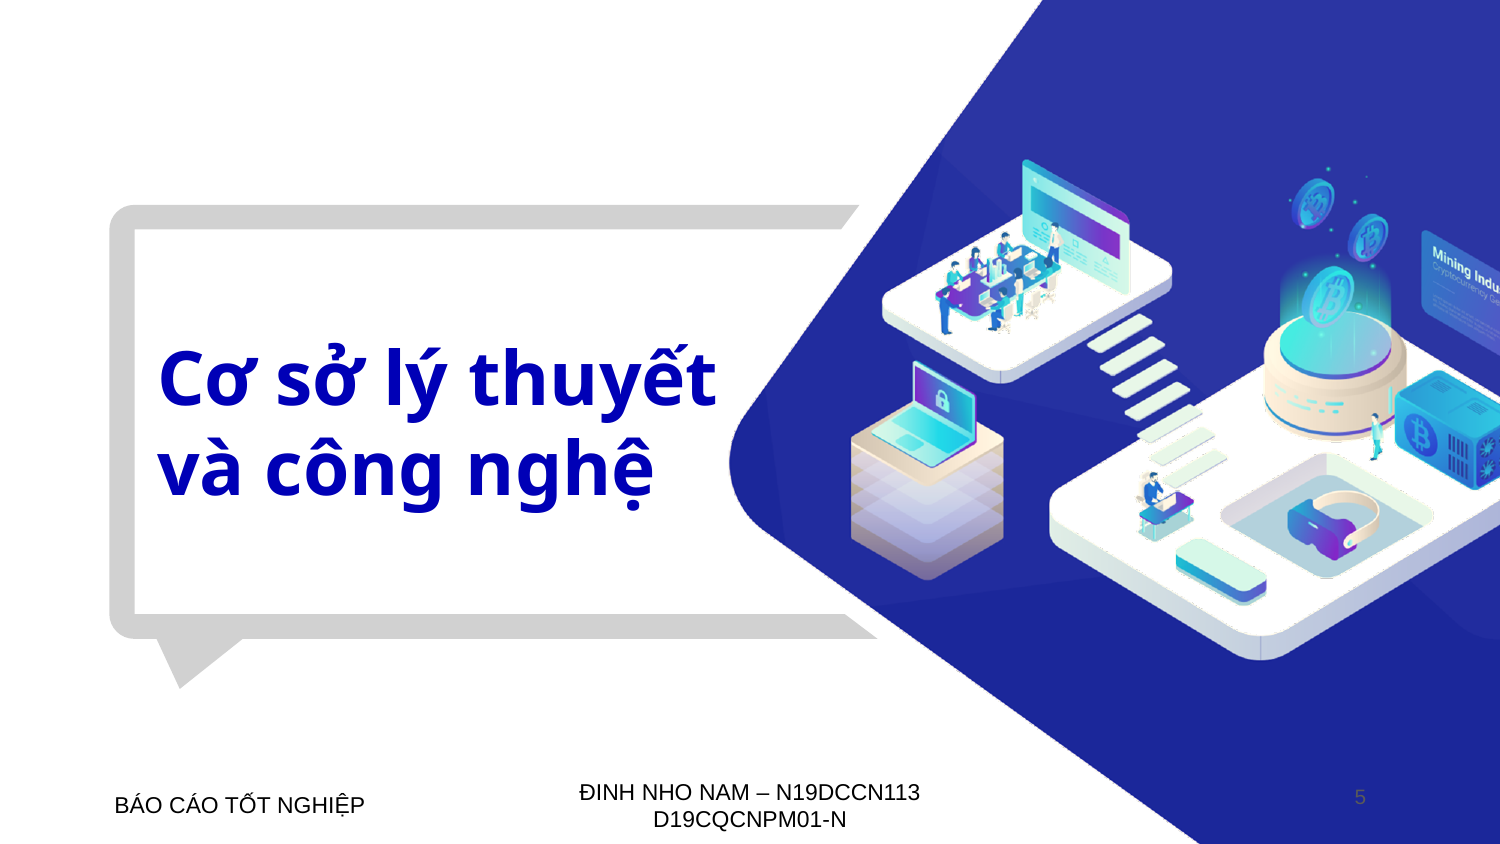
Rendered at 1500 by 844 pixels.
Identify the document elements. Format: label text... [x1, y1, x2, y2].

text_box Cơ sở lý thuyết và công nghệ [146, 325, 714, 517]
slide_number BÁO CÁO TỐT NGHIỆP [103, 782, 441, 827]
text_box [109, 204, 714, 689]
picture [719, 0, 1500, 844]
footer ĐINH NHO NAM – N19DCCN113 D19CQCNPM01-N [496, 782, 714, 827]
